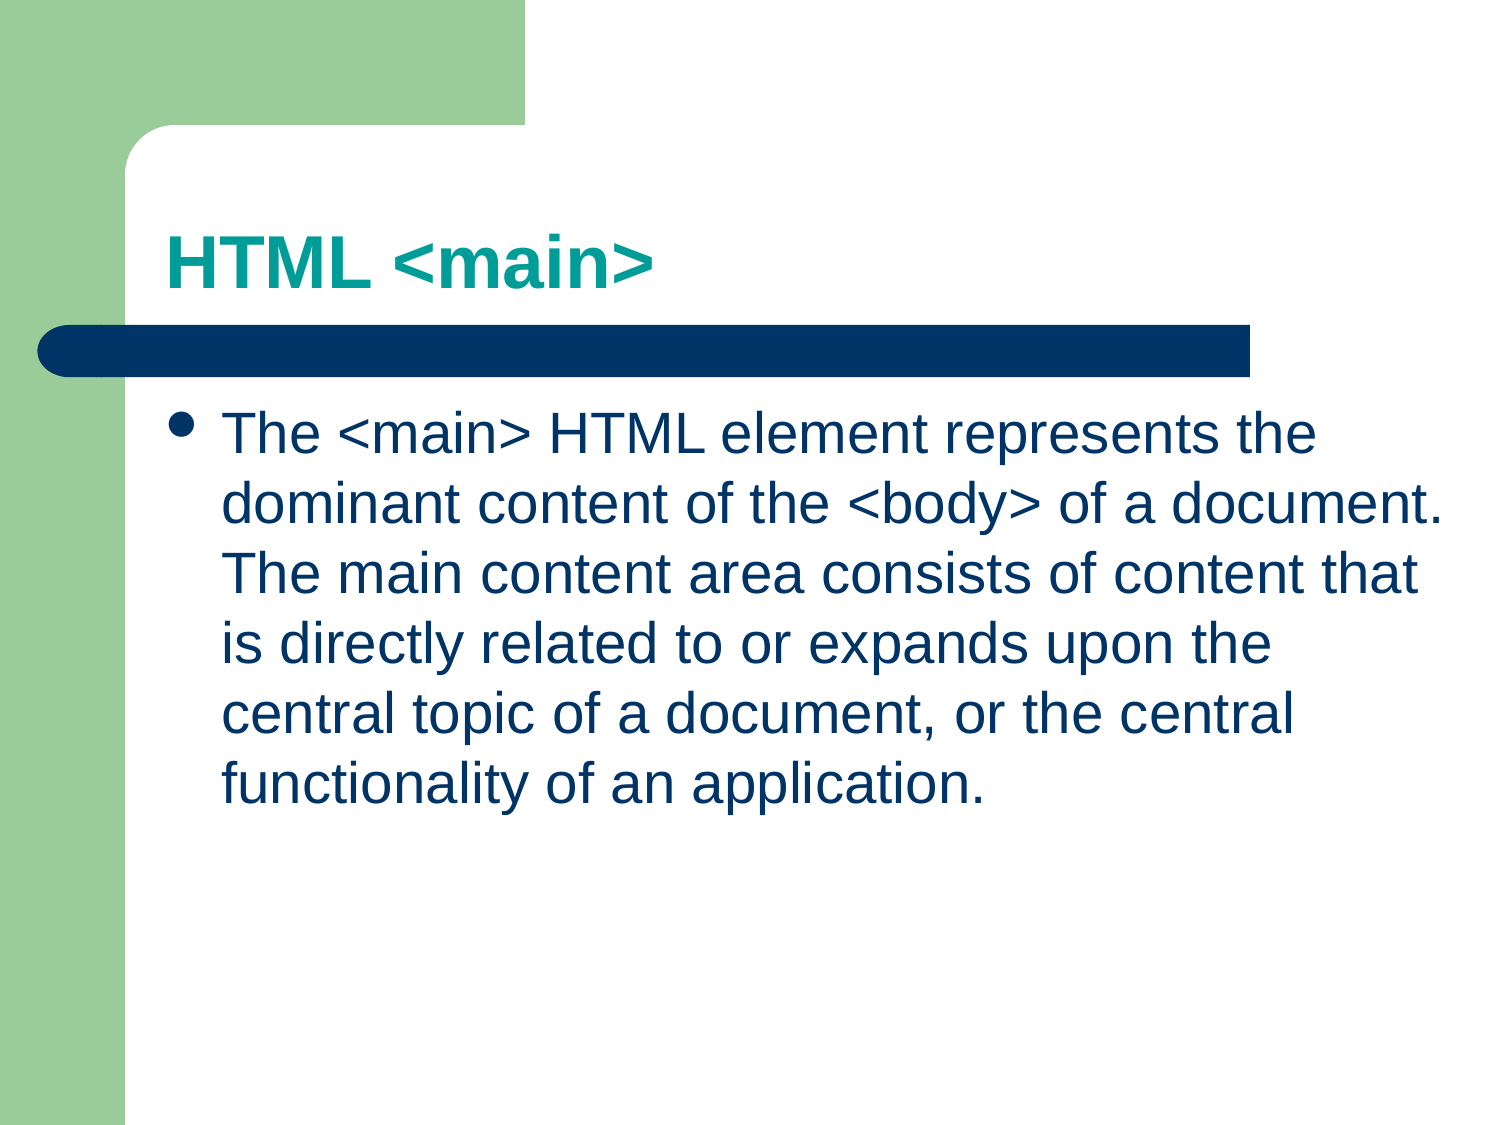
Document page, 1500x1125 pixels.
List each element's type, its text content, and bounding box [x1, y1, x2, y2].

title HTML <main> [150, 125, 1463, 313]
list The <main> HTML element represents the dominant content of the <body> of a document. The main content area consists of content that is directly related to or expands upon the central topic of a document, or the central functionality of an application. [150, 387, 1463, 1000]
